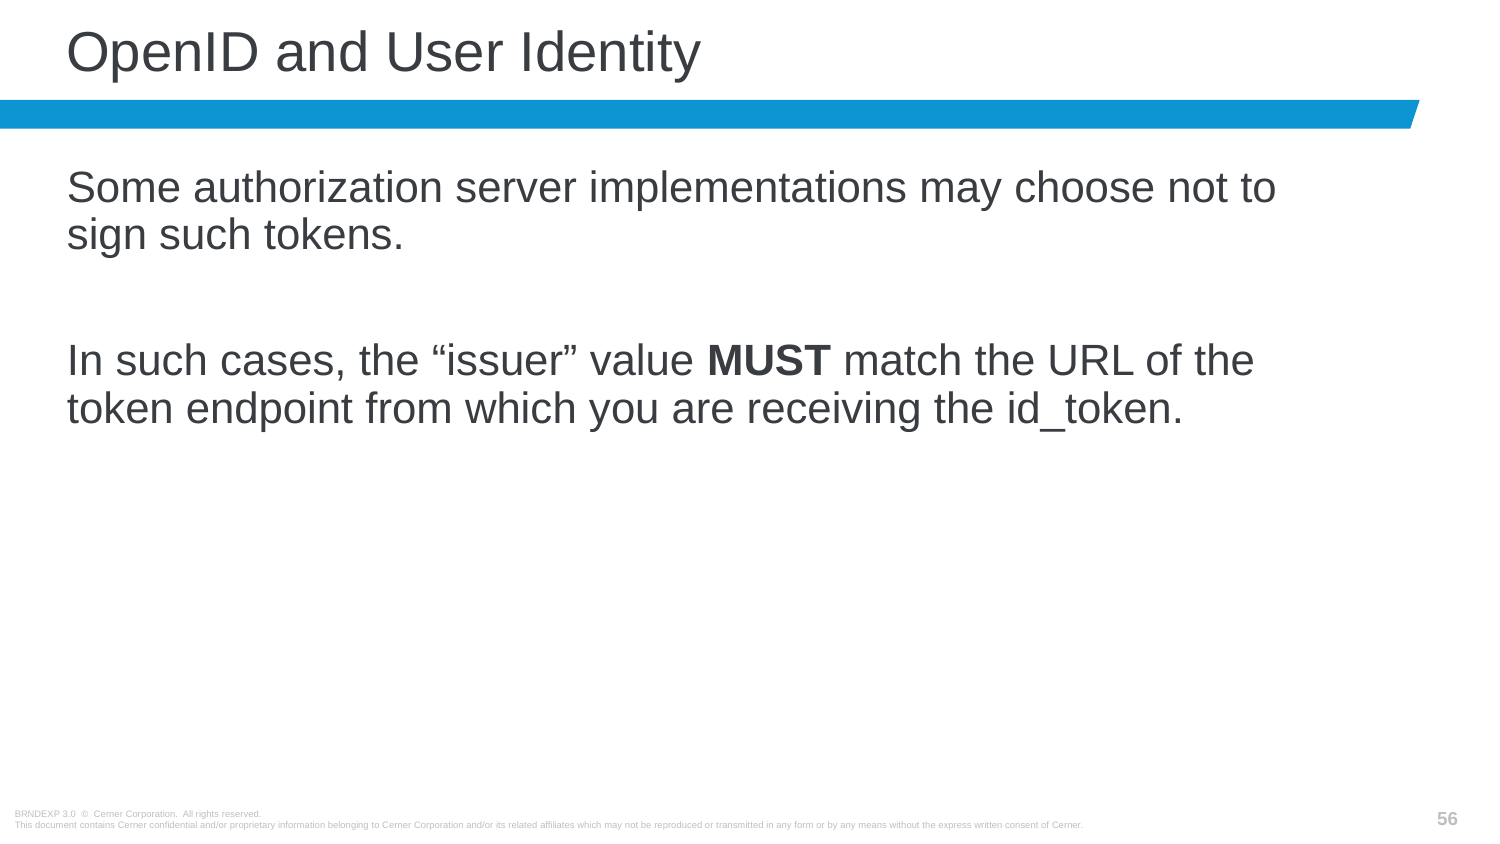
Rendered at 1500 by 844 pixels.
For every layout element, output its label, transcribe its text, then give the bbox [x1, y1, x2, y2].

list Some authorization server implementations may choose not to sign such tokens. In such cases, the “issuer” value MUST match the URL of the token endpoint from which you are receiving the id_token. [51, 157, 1346, 715]
title OpenID and User Identity [50, 0, 1345, 106]
